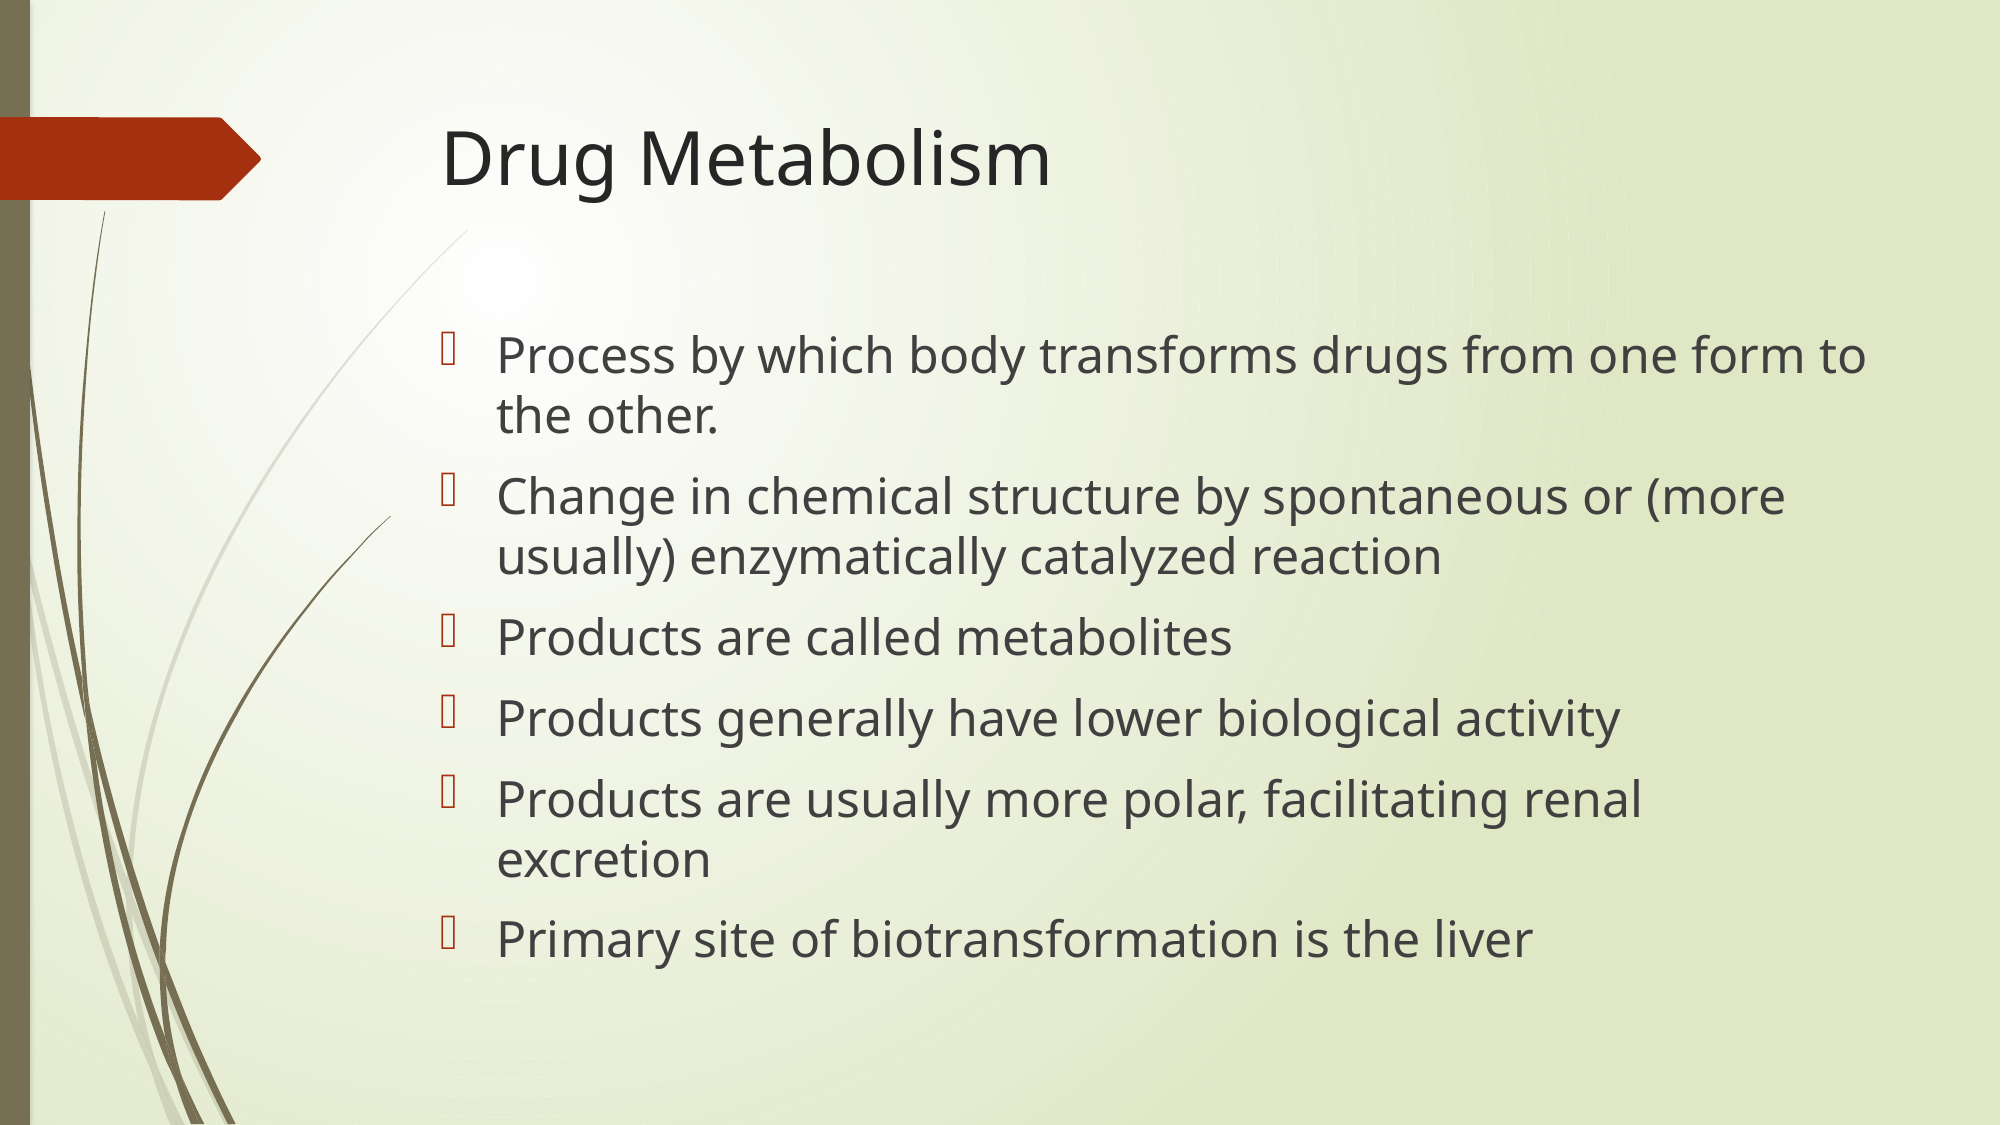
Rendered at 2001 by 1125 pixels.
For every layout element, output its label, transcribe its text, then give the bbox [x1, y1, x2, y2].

list Process by which body transforms drugs from one form to the other. Change in chemical structure by spontaneous or (more usually) enzymatically catalyzed reaction Products are called metabolites Products generally have lower biological activity Products are usually more polar, facilitating renal excretion Primary site of biotransformation is the liver [424, 316, 1888, 936]
title Drug Metabolism [425, 102, 1888, 313]
